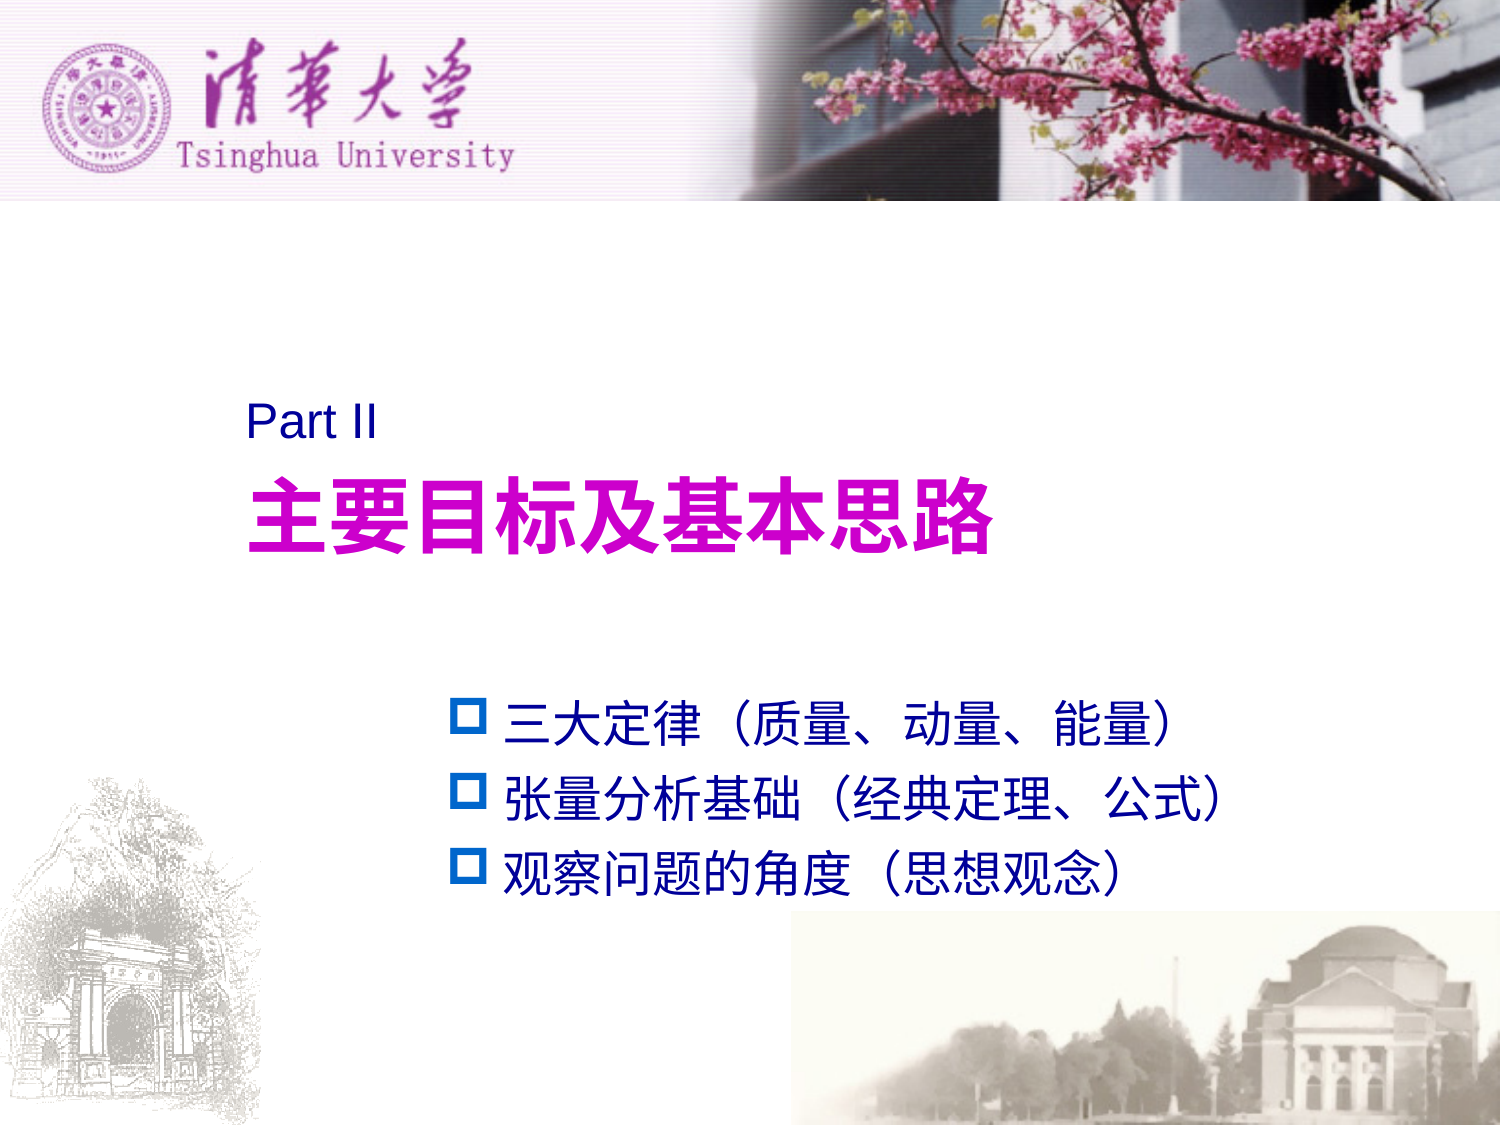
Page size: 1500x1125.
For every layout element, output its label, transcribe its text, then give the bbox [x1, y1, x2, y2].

list Part II [230, 210, 1424, 457]
list 三大定律（质量、动量、能量） 张量分析基础（经典定理、公式） 观察问题的角度（思想观念） [431, 685, 1418, 1040]
picture [791, 911, 1500, 1125]
picture [0, 0, 1500, 201]
picture [0, 771, 281, 1125]
title 主要目标及基本思路 [230, 457, 1424, 680]
